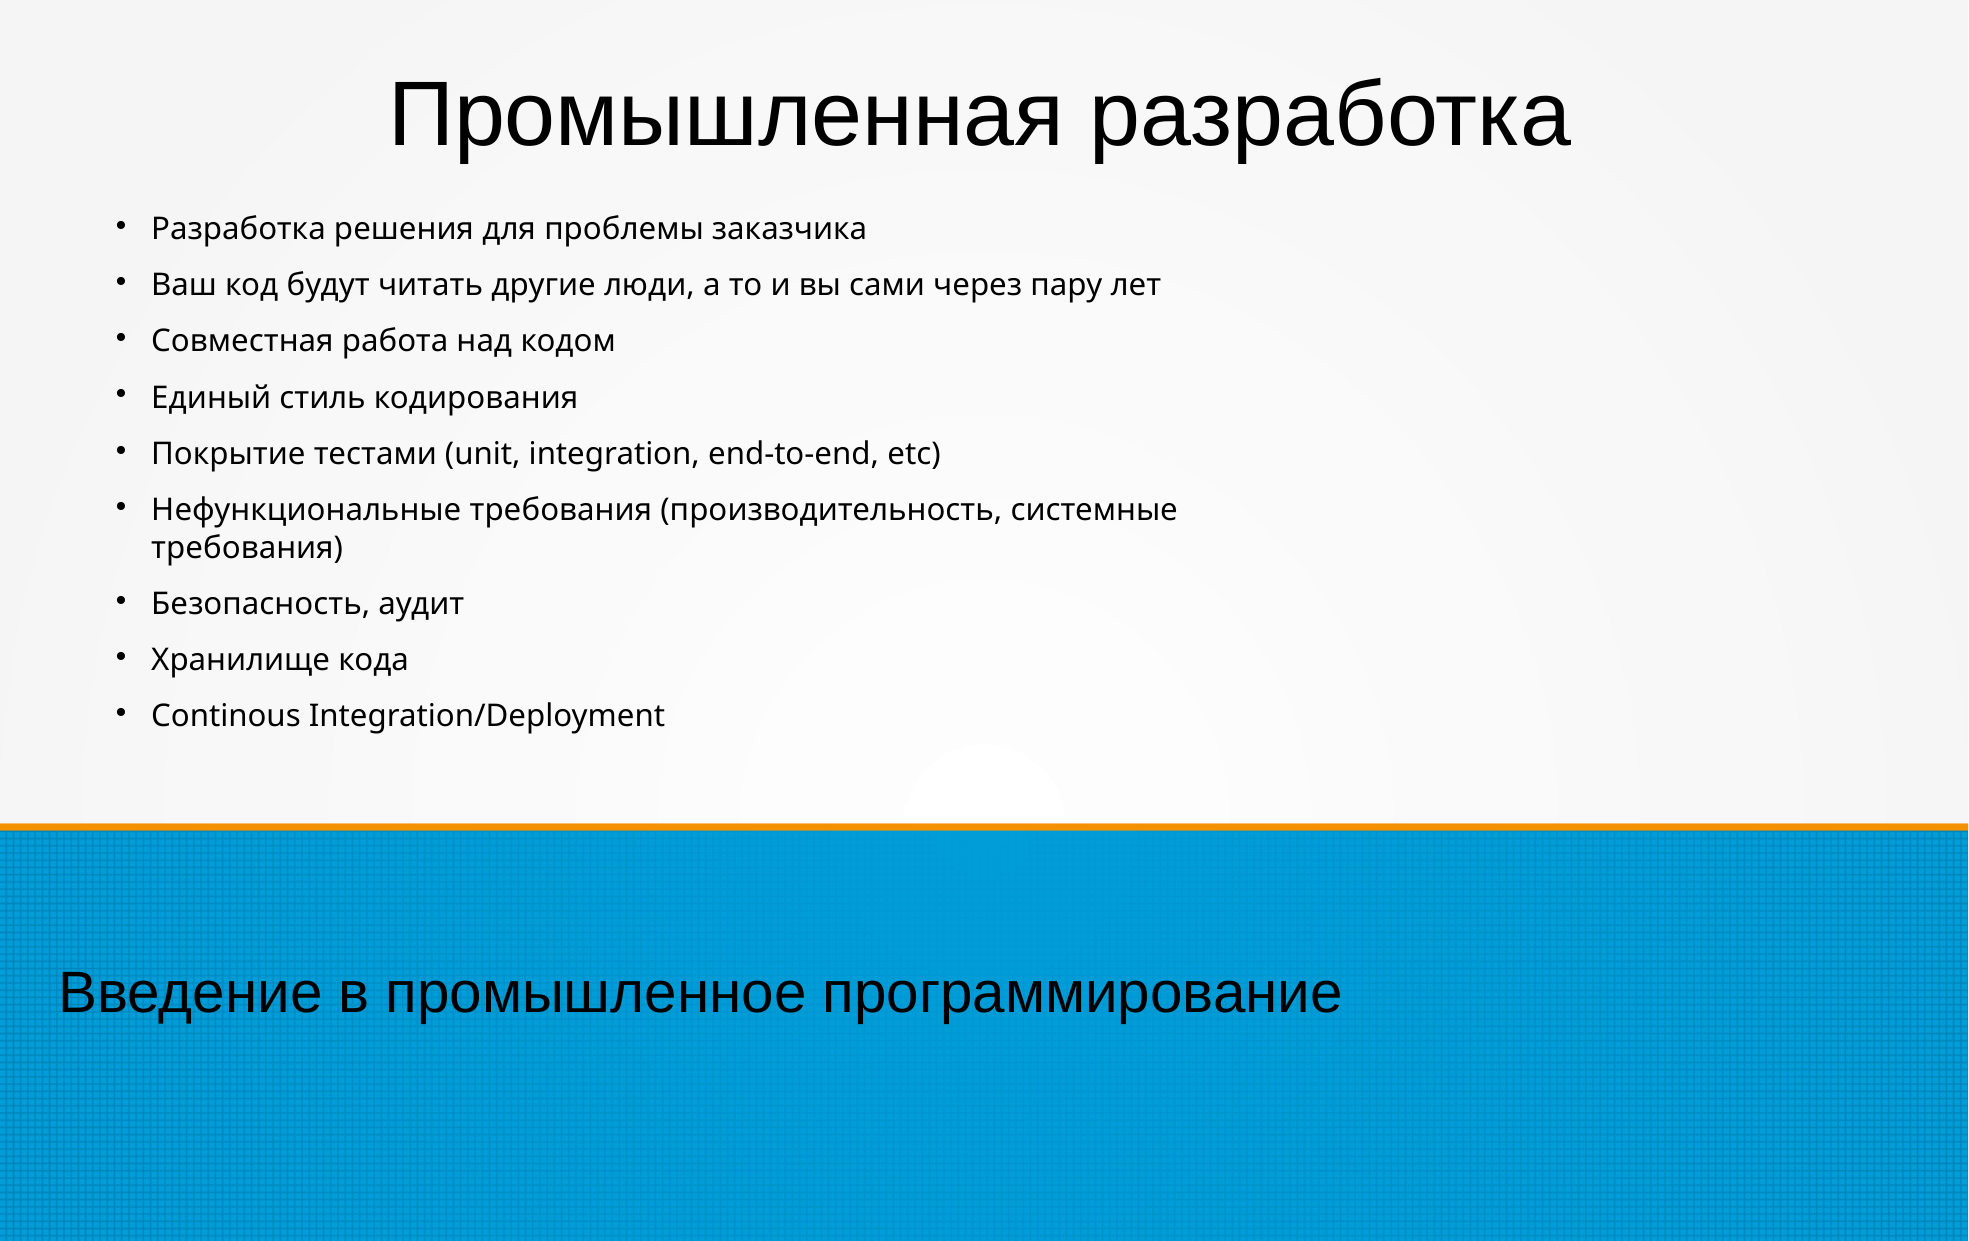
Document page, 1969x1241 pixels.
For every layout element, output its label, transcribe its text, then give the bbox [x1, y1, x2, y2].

text_box Разработка решения для проблемы заказчика Ваш код будут читать другие люди, а то и вы сами через пару лет Совместная работа над кодом Единый стиль кодирования Покрытие тестами (unit, integration, end-to-end, etc) Нефункциональные требования (производительность, системные требования) Безопасность, аудит Хранилище кода Continous Integration/Deployment [101, 200, 1217, 714]
picture [0, 0, 1969, 830]
text_box Введение в промышленное программирование [58, 885, 1831, 1093]
text_box Промышленная разработка [94, 5, 1867, 213]
